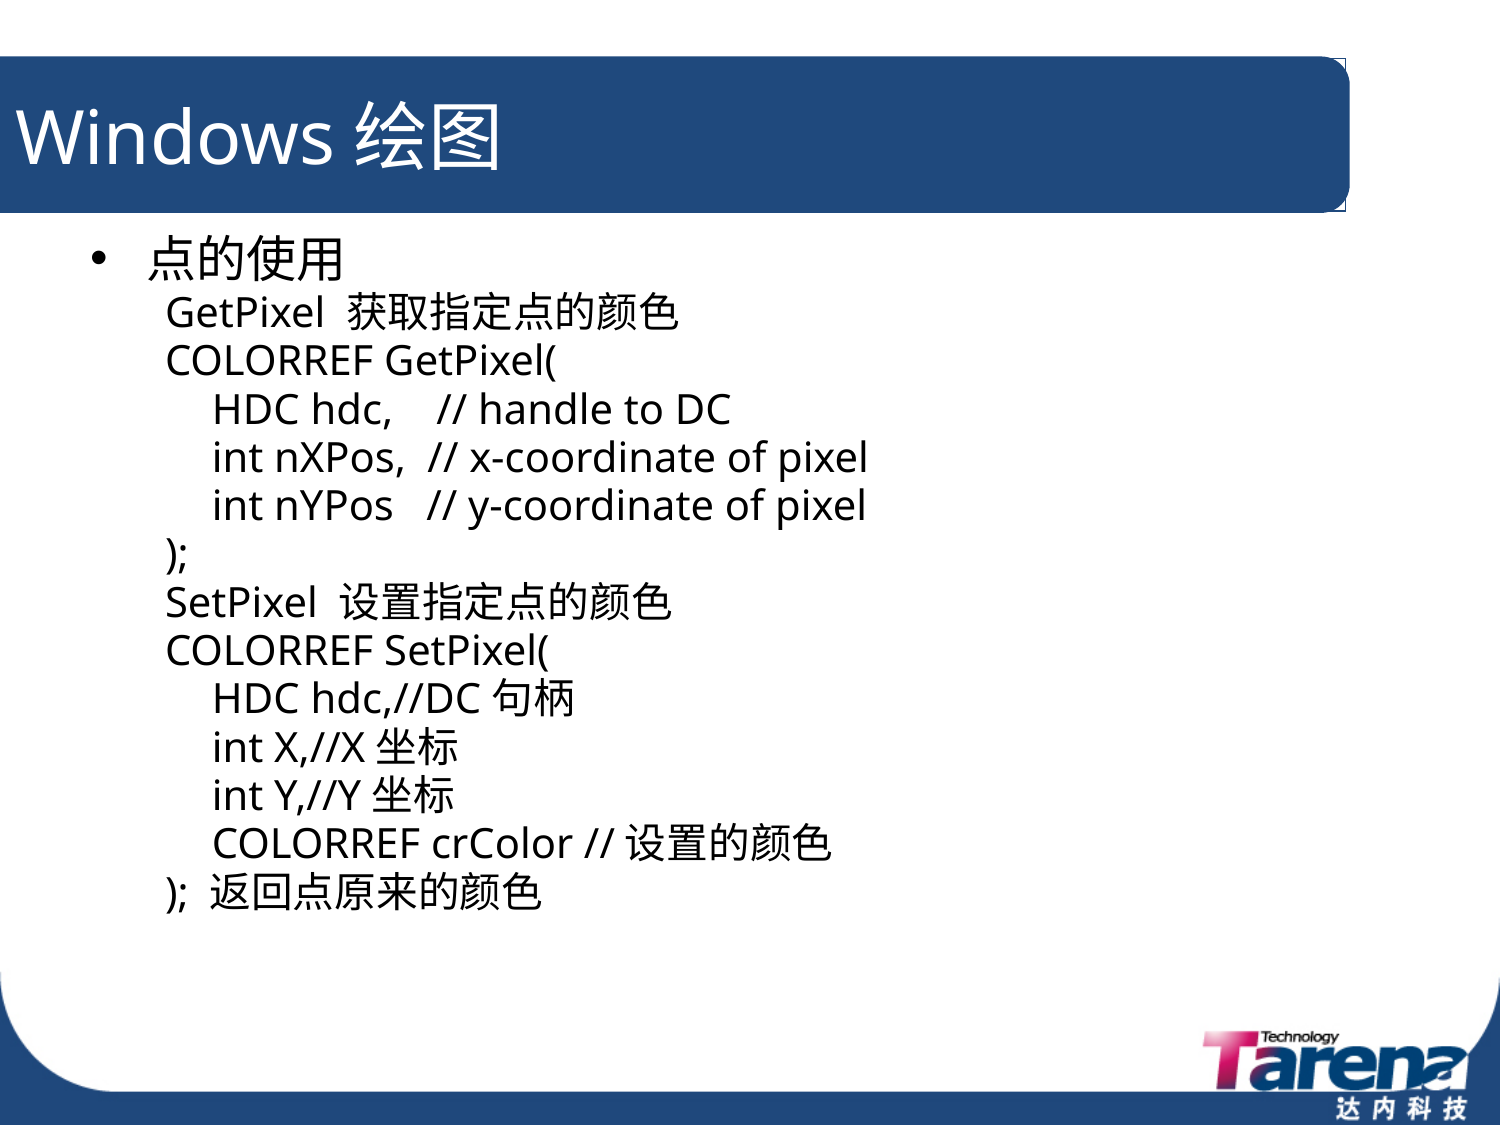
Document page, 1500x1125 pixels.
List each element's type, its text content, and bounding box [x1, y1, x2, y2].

title Windows绘图 [0, 58, 1346, 212]
picture [0, 0, 1500, 1125]
list 点的使用 GetPixel 获取指定点的颜色 COLORREF GetPixel( HDC hdc, // handle to DC int nXPos, // x-coordinate of pixel int nYPos // y-coordinate of pixel ); SetPixel 设置指定点的颜色 COLORREF SetPixel( HDC hdc,//DC句柄 int X,//X坐标 int Y,//Y坐标 COLORREF crColor //设置的颜色 ); 返回点原来的颜色 [74, 231, 1426, 1006]
